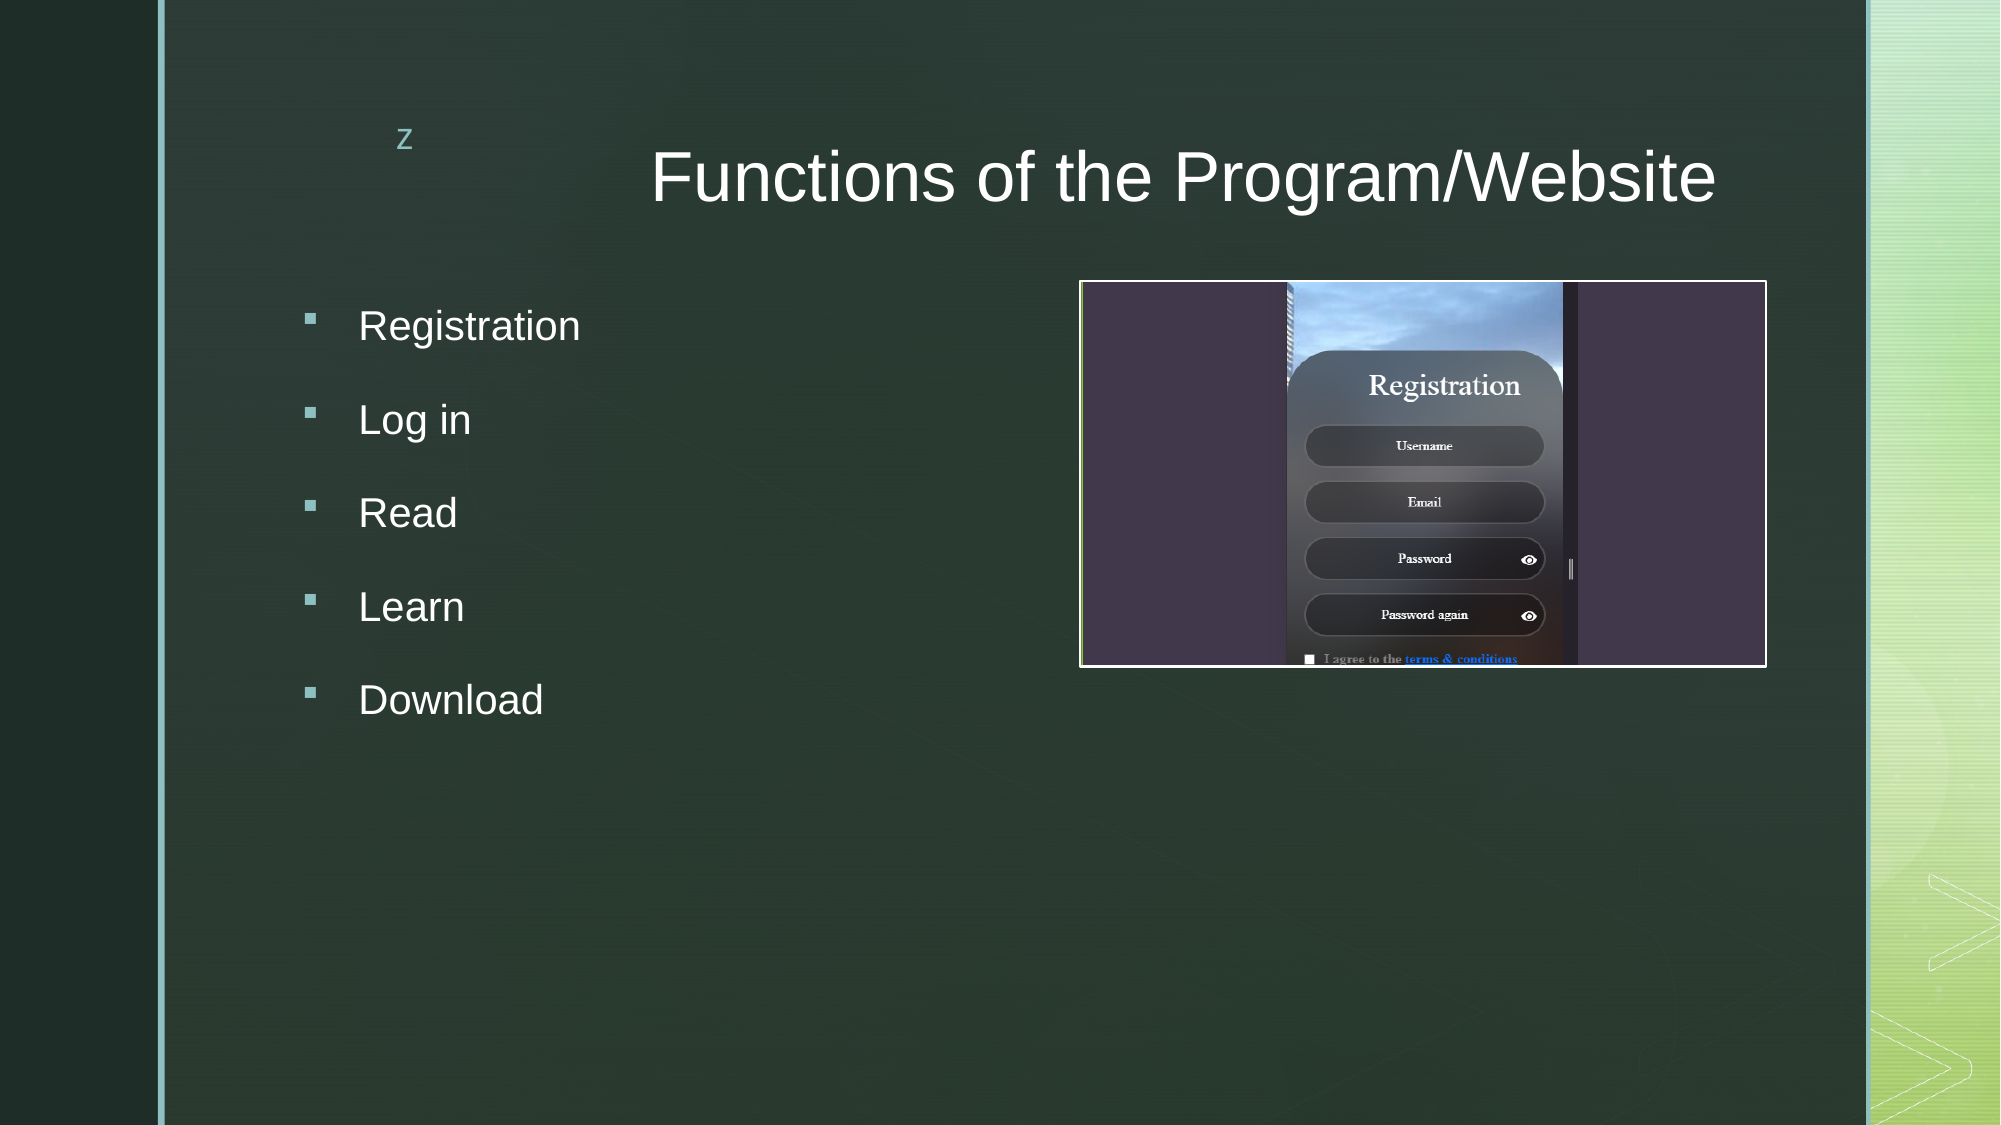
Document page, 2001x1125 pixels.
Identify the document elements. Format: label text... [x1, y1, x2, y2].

picture [1871, 0, 2001, 1125]
picture [1081, 281, 1766, 666]
list Registration Log in Read Learn Download [286, 281, 1566, 938]
title Functions of the Program/Website [428, 132, 1734, 281]
